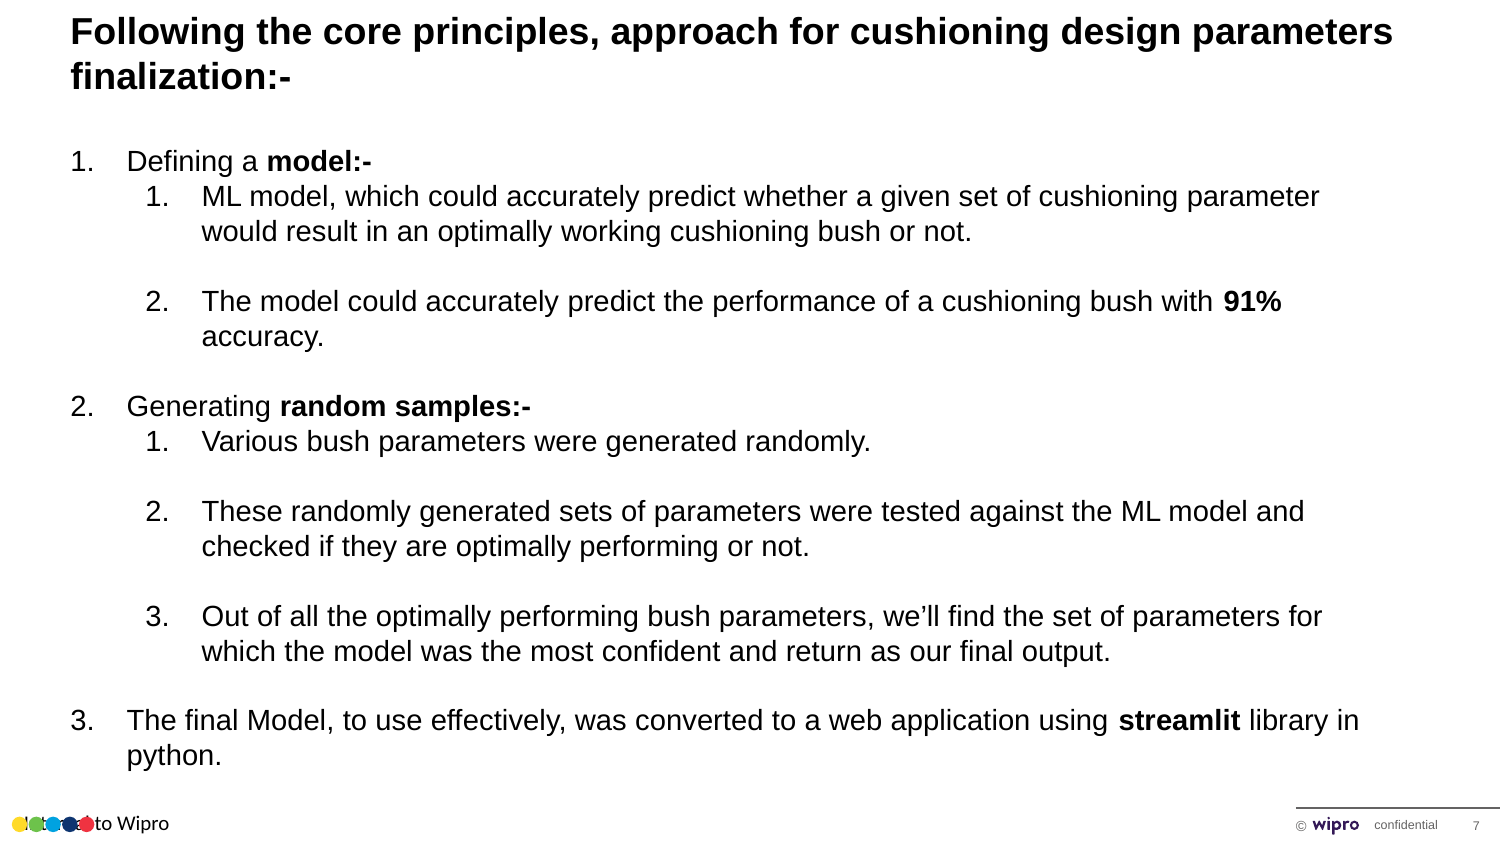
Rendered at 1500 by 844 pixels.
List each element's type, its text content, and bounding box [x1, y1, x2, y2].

text_box Following the core principles, approach for cushioning design parameters finalization:- Defining a model:- ML model, which could accurately predict whether a given set of cushioning parameter would result in an optimally working cushioning bush or not. The model could accurately predict the performance of a cushioning bush with 91% accuracy. Generating random samples:- Various bush parameters were generated randomly. These randomly generated sets of parameters were tested against the ML model and checked if they are optimally performing or not. Out of all the optimally performing bush parameters, we’ll find the set of parameters for which the model was the most confident and return as our final output. The final Model, to use effectively, was converted to a web application using streamlit library in python. [55, 0, 1418, 819]
